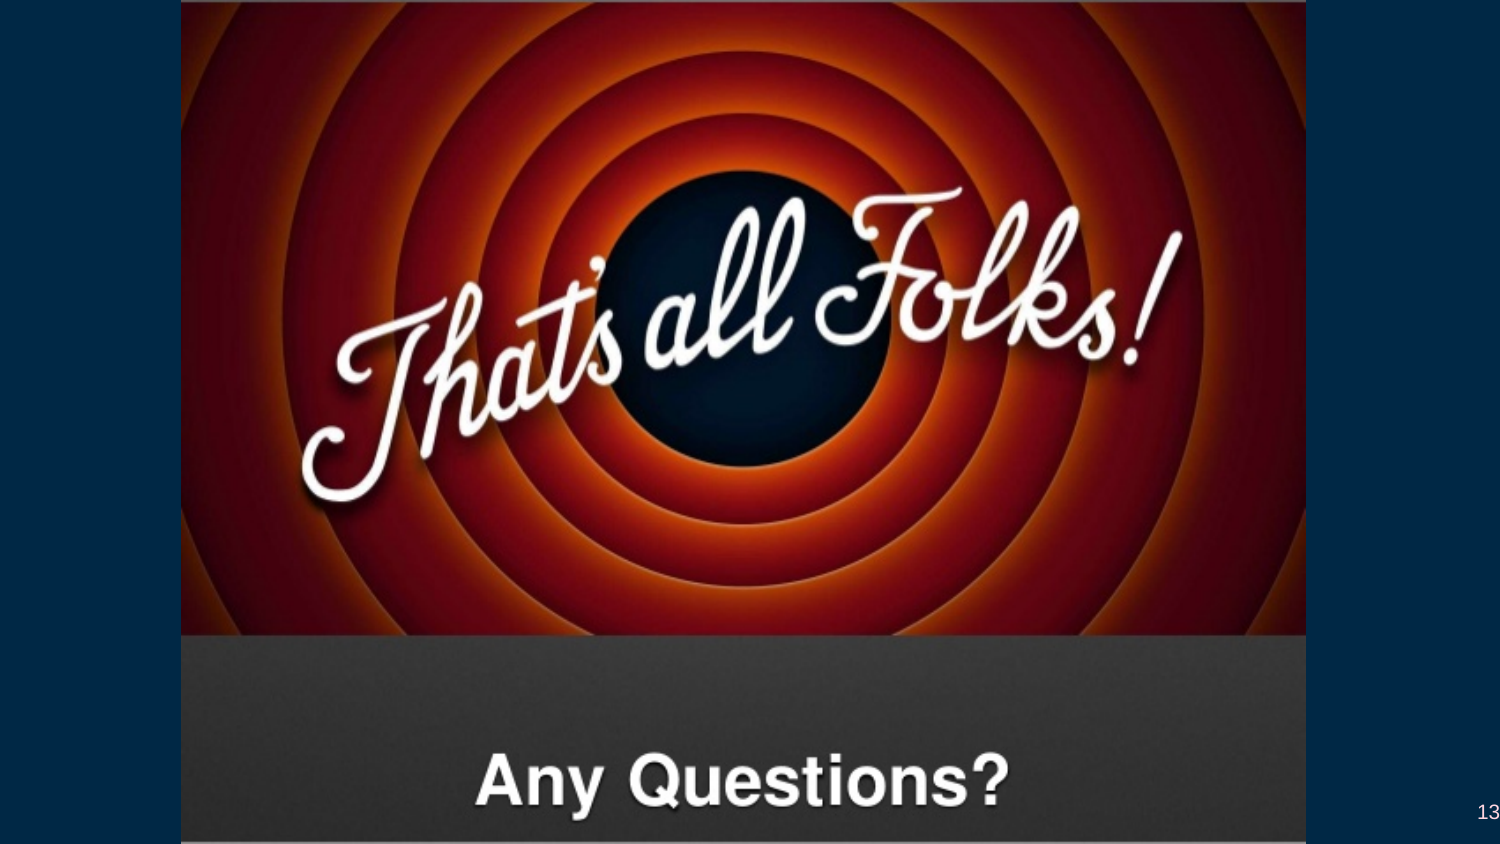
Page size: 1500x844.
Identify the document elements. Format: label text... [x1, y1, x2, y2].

slide_number 13 [1409, 779, 1500, 844]
picture [181, 0, 1306, 844]
